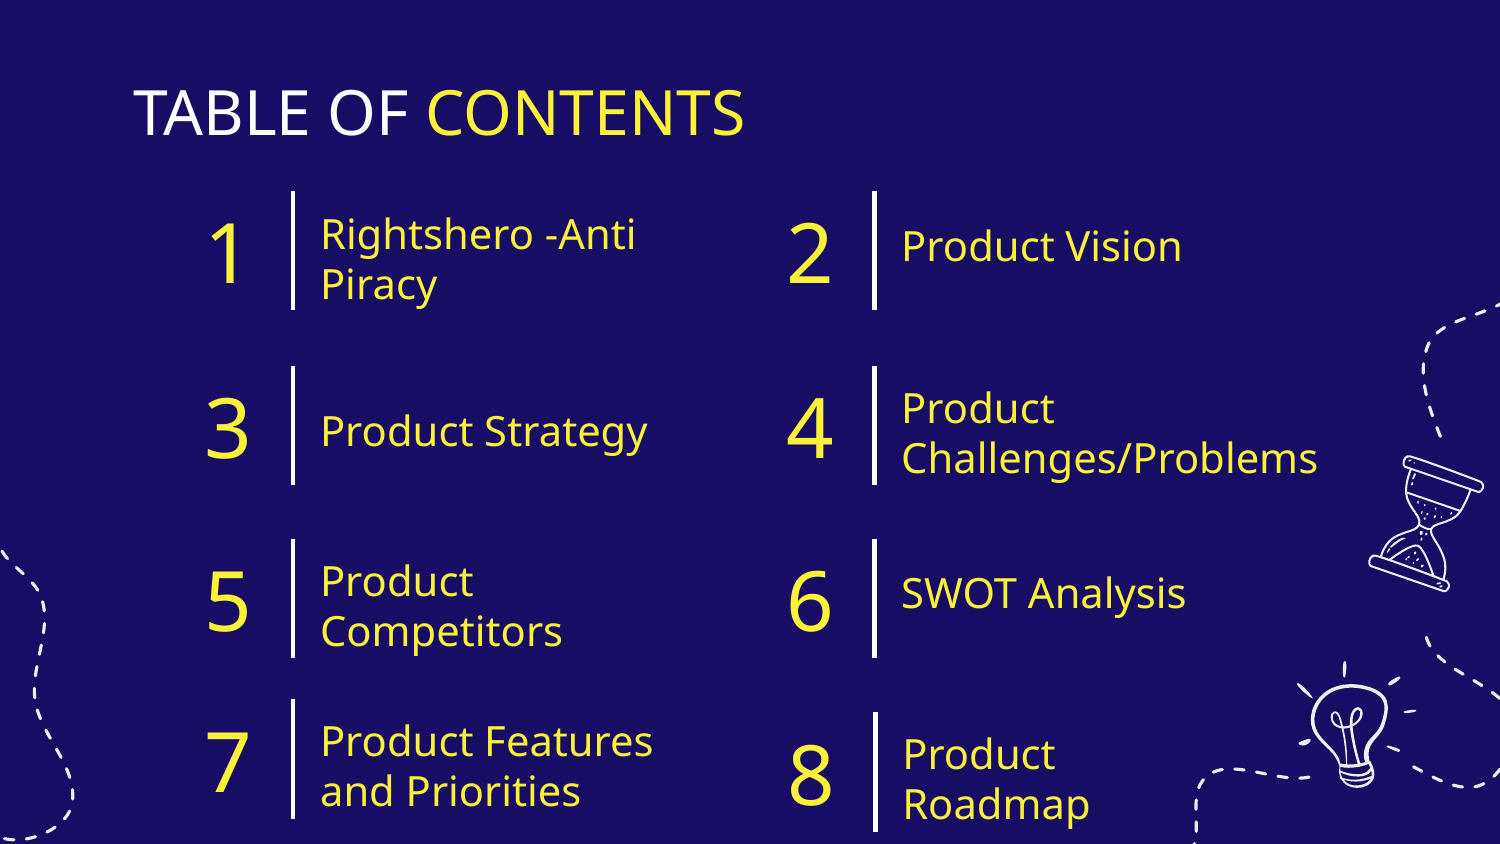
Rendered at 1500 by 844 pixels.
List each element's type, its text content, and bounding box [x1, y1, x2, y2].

title 7 [175, 700, 282, 818]
title Product Strategy [304, 410, 743, 449]
title Rightshero -Anti Piracy [304, 238, 678, 277]
title TABLE OF CONTENTS [118, 63, 1381, 158]
title 5 [175, 539, 282, 658]
title 2 [757, 191, 863, 310]
title Product Vision [886, 225, 1260, 265]
title 6 [757, 539, 863, 658]
title Product Challenges/Problems [886, 398, 1338, 466]
title 4 [757, 366, 863, 484]
title 8 [758, 713, 864, 831]
title Product Roadmap [887, 758, 1261, 797]
title Product Competitors [304, 585, 678, 624]
title Product Features and Priorities [304, 745, 678, 784]
title 3 [175, 366, 282, 484]
title 1 [175, 191, 282, 310]
title SWOT Analysis [886, 572, 1260, 611]
